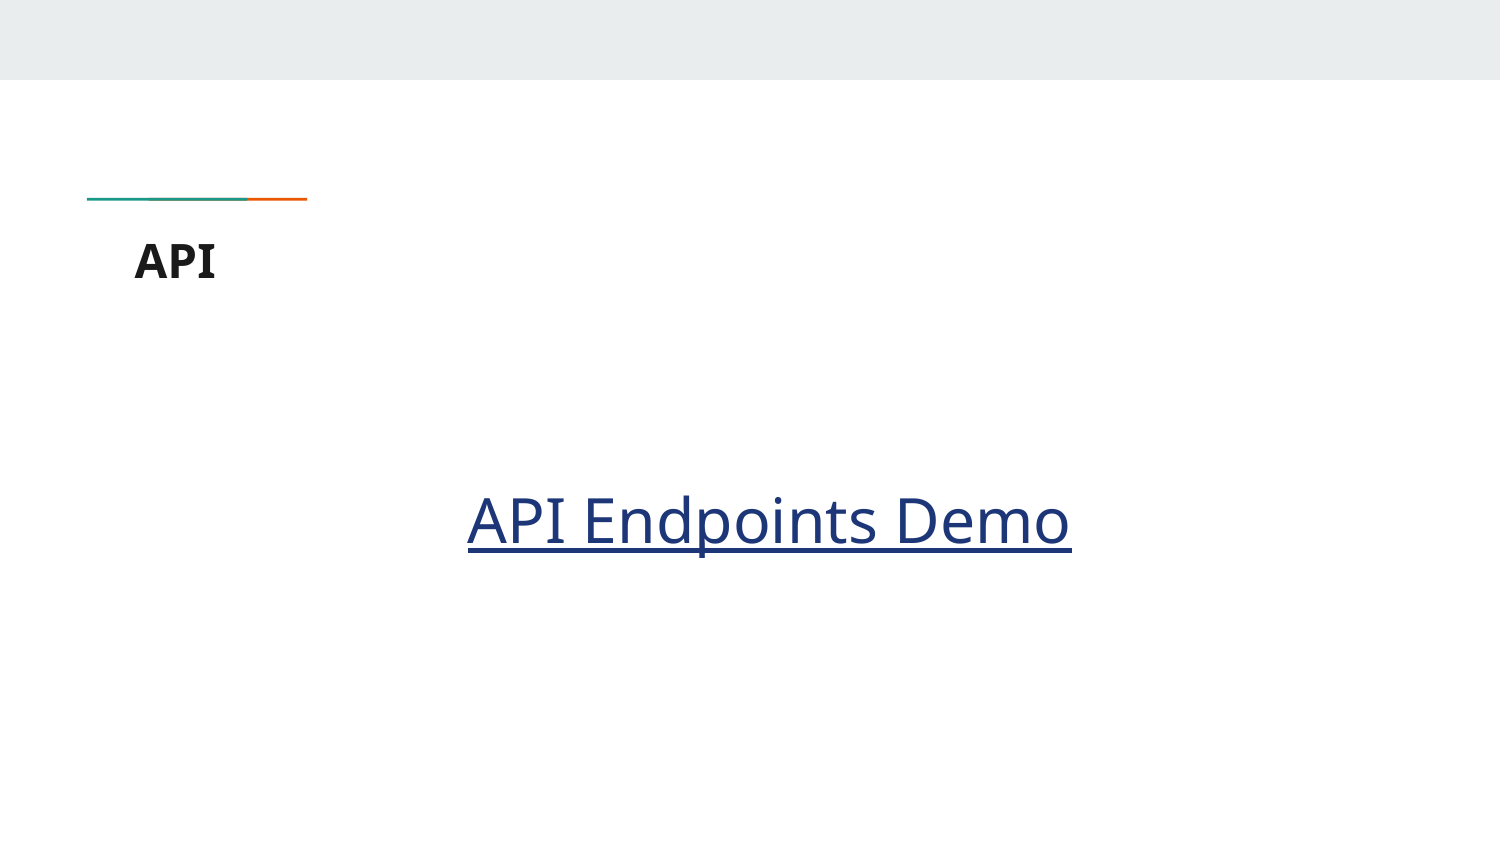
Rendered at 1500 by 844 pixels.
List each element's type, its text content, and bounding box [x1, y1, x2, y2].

title API [119, 216, 1381, 305]
text_box API Endpoints Demo [139, 327, 1401, 719]
